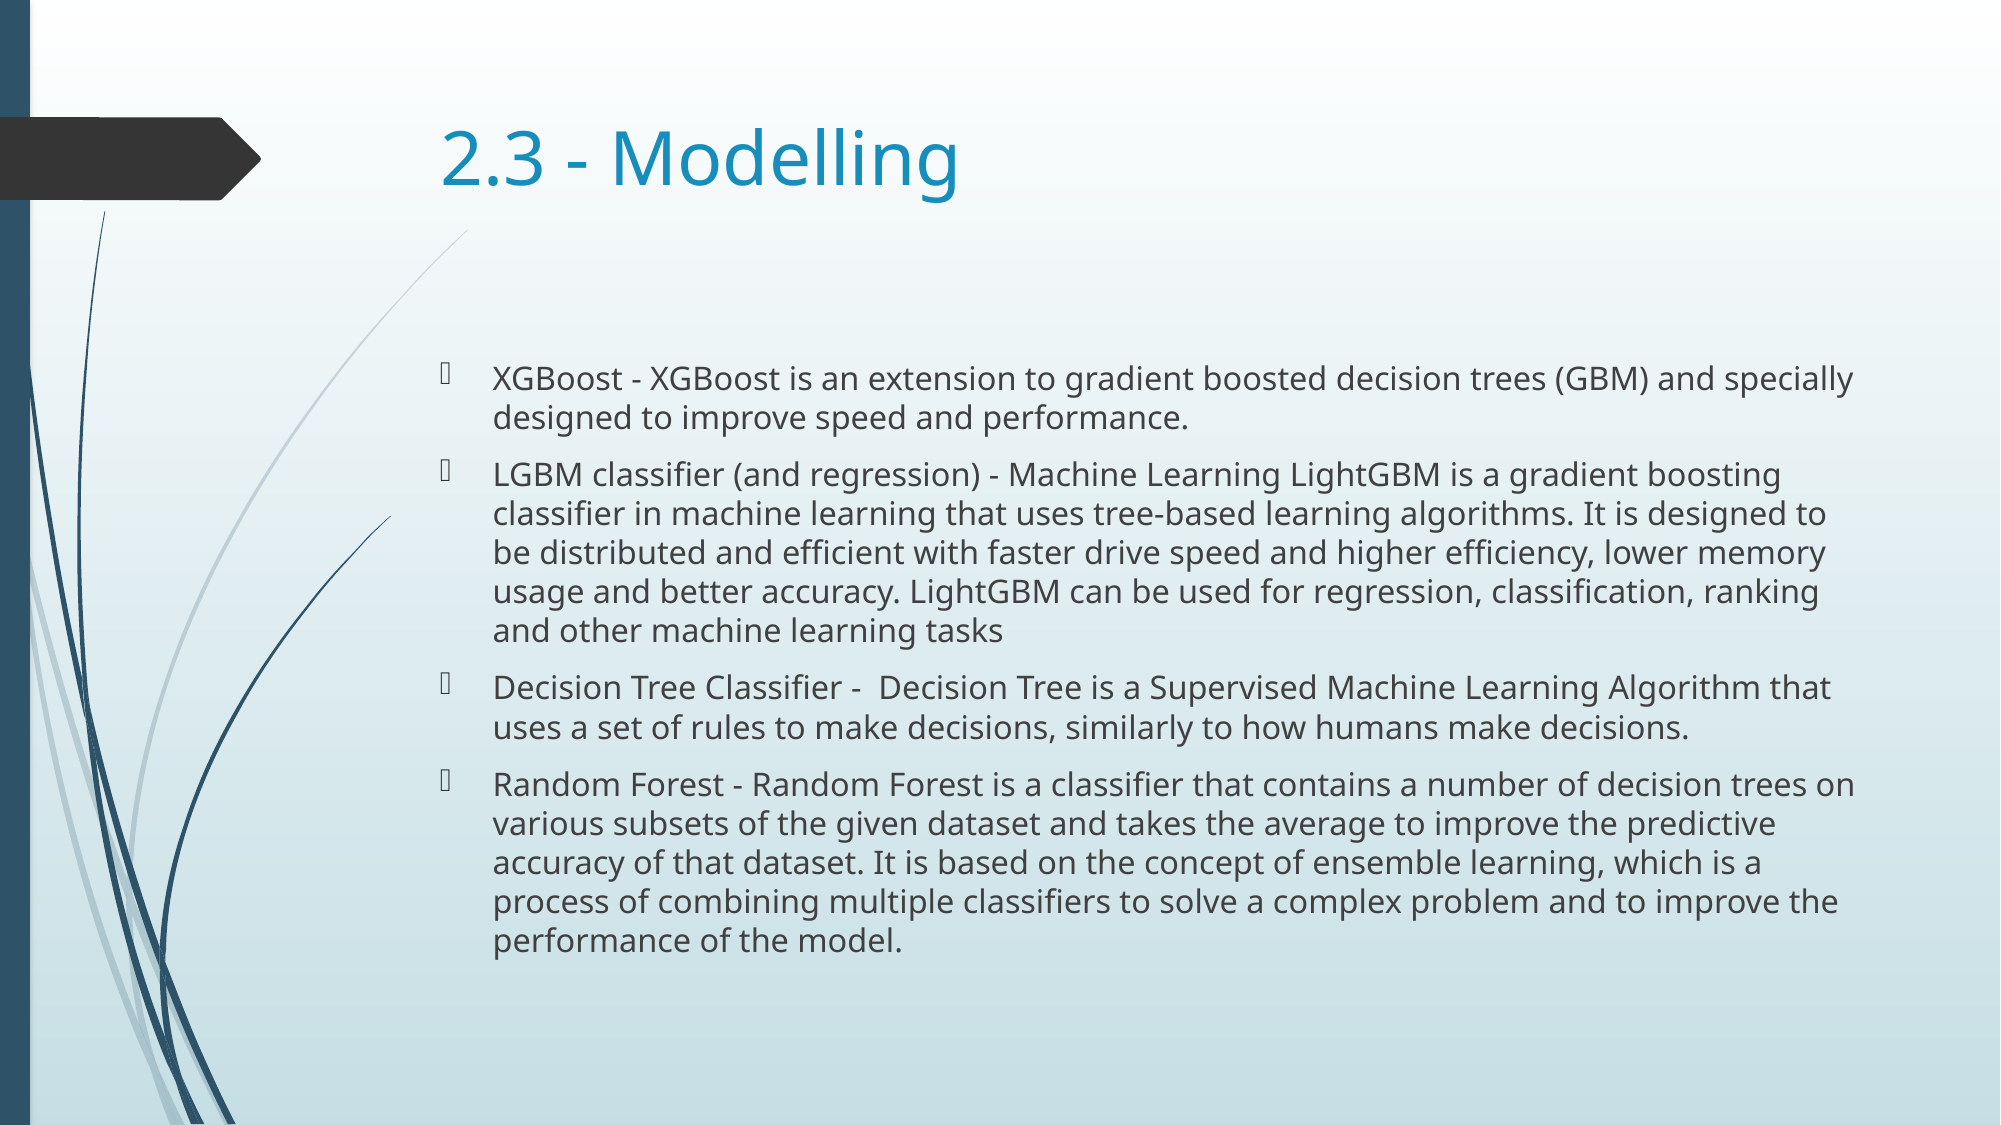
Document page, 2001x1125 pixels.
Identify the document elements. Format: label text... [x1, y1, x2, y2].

list XGBoost - XGBoost is an extension to gradient boosted decision trees (GBM) and specially designed to improve speed and performance. LGBM classifier (and regression) - Machine Learning LightGBM is a gradient boosting classifier in machine learning that uses tree-based learning algorithms. It is designed to be distributed and efficient with faster drive speed and higher efficiency, lower memory usage and better accuracy. LightGBM can be used for regression, classification, ranking and other machine learning tasks Decision Tree Classifier - Decision Tree is a Supervised Machine Learning Algorithm that uses a set of rules to make decisions, similarly to how humans make decisions. Random Forest - Random Forest is a classifier that contains a number of decision trees on various subsets of the given dataset and takes the average to improve the predictive accuracy of that dataset. It is based on the concept of ensemble learning, which is a process of combining multiple classifiers to solve a complex problem and to improve the performance of the model. [424, 350, 1888, 970]
title 2.3 - Modelling [425, 102, 1888, 313]
